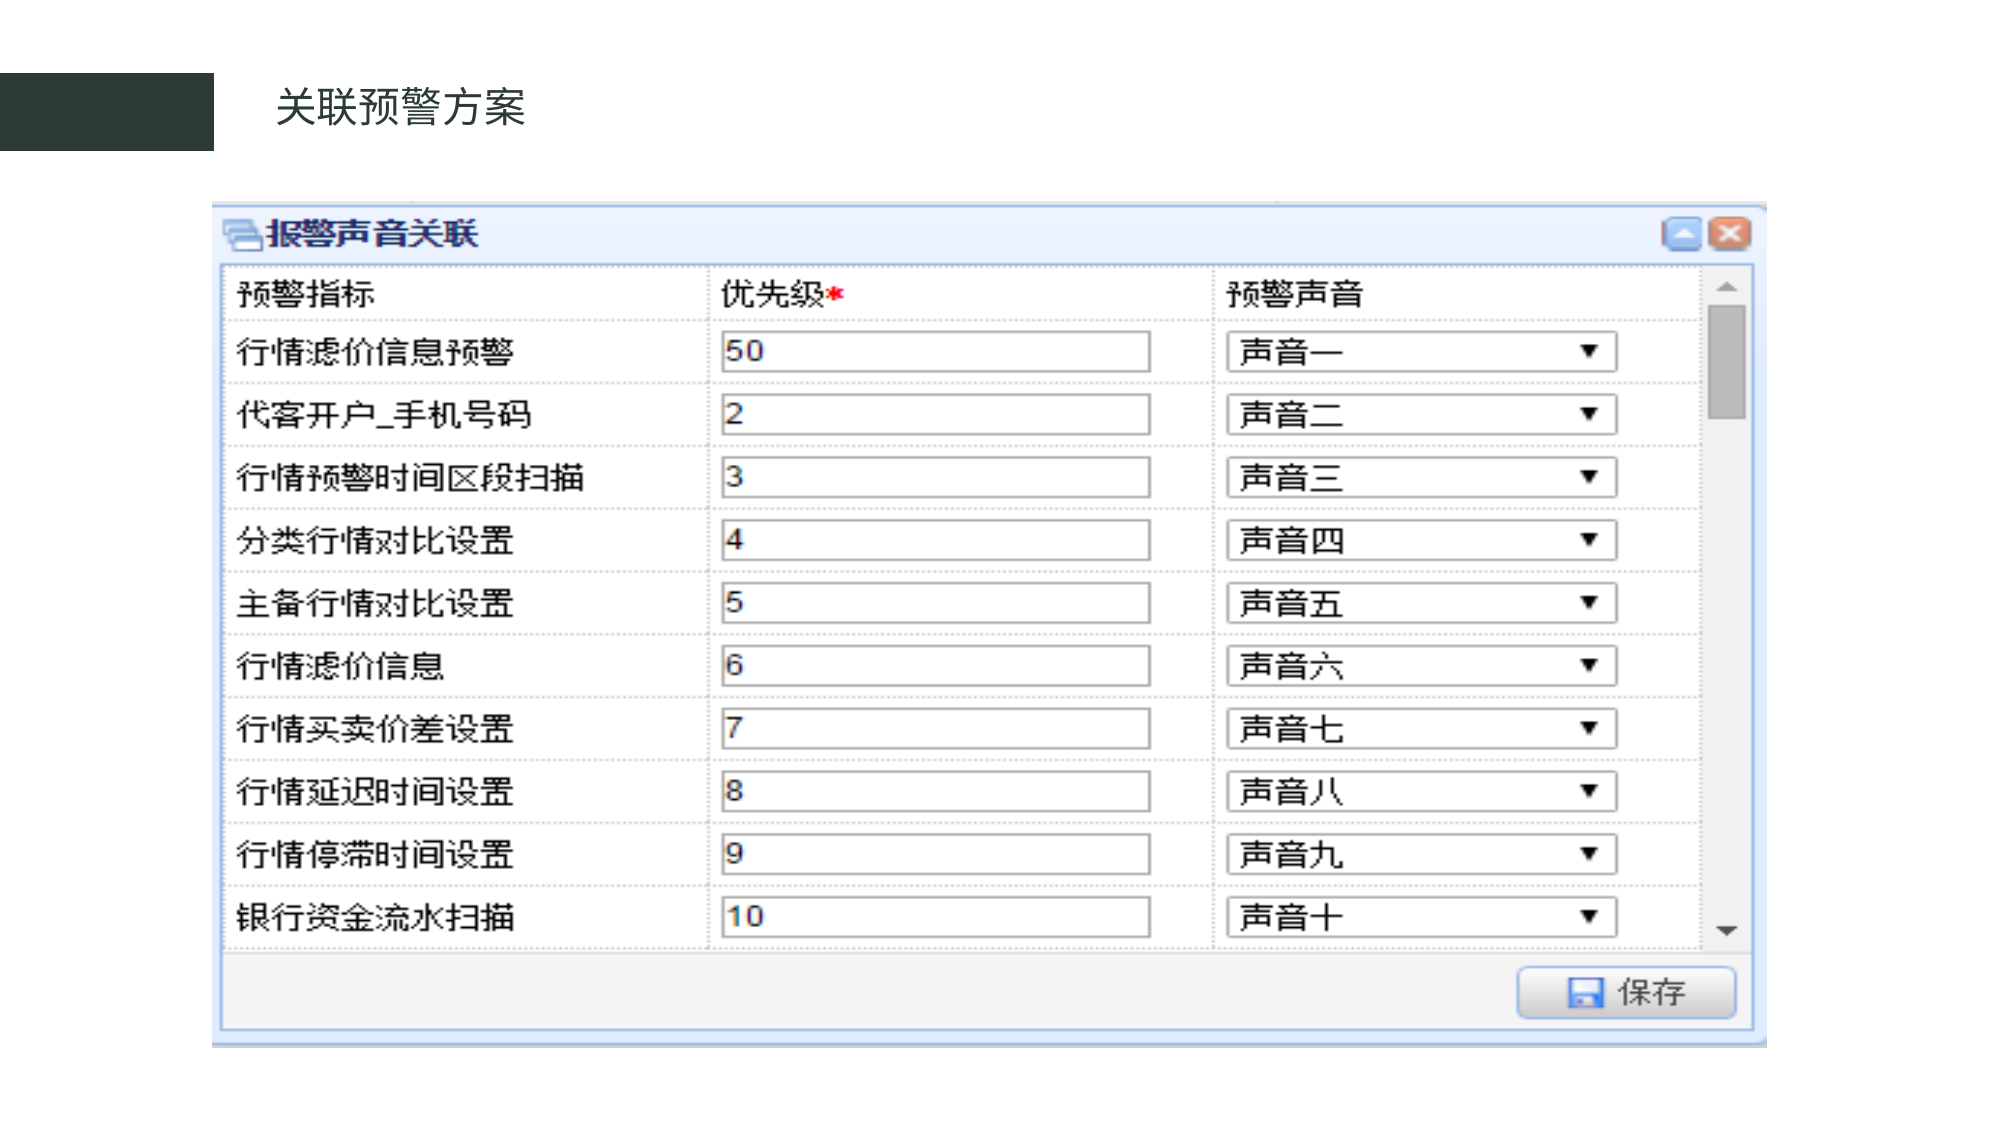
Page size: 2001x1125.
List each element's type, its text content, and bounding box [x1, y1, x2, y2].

text_box [0, 73, 214, 151]
picture [212, 201, 1767, 1048]
text_box 关联预警方案 [260, 73, 1563, 139]
